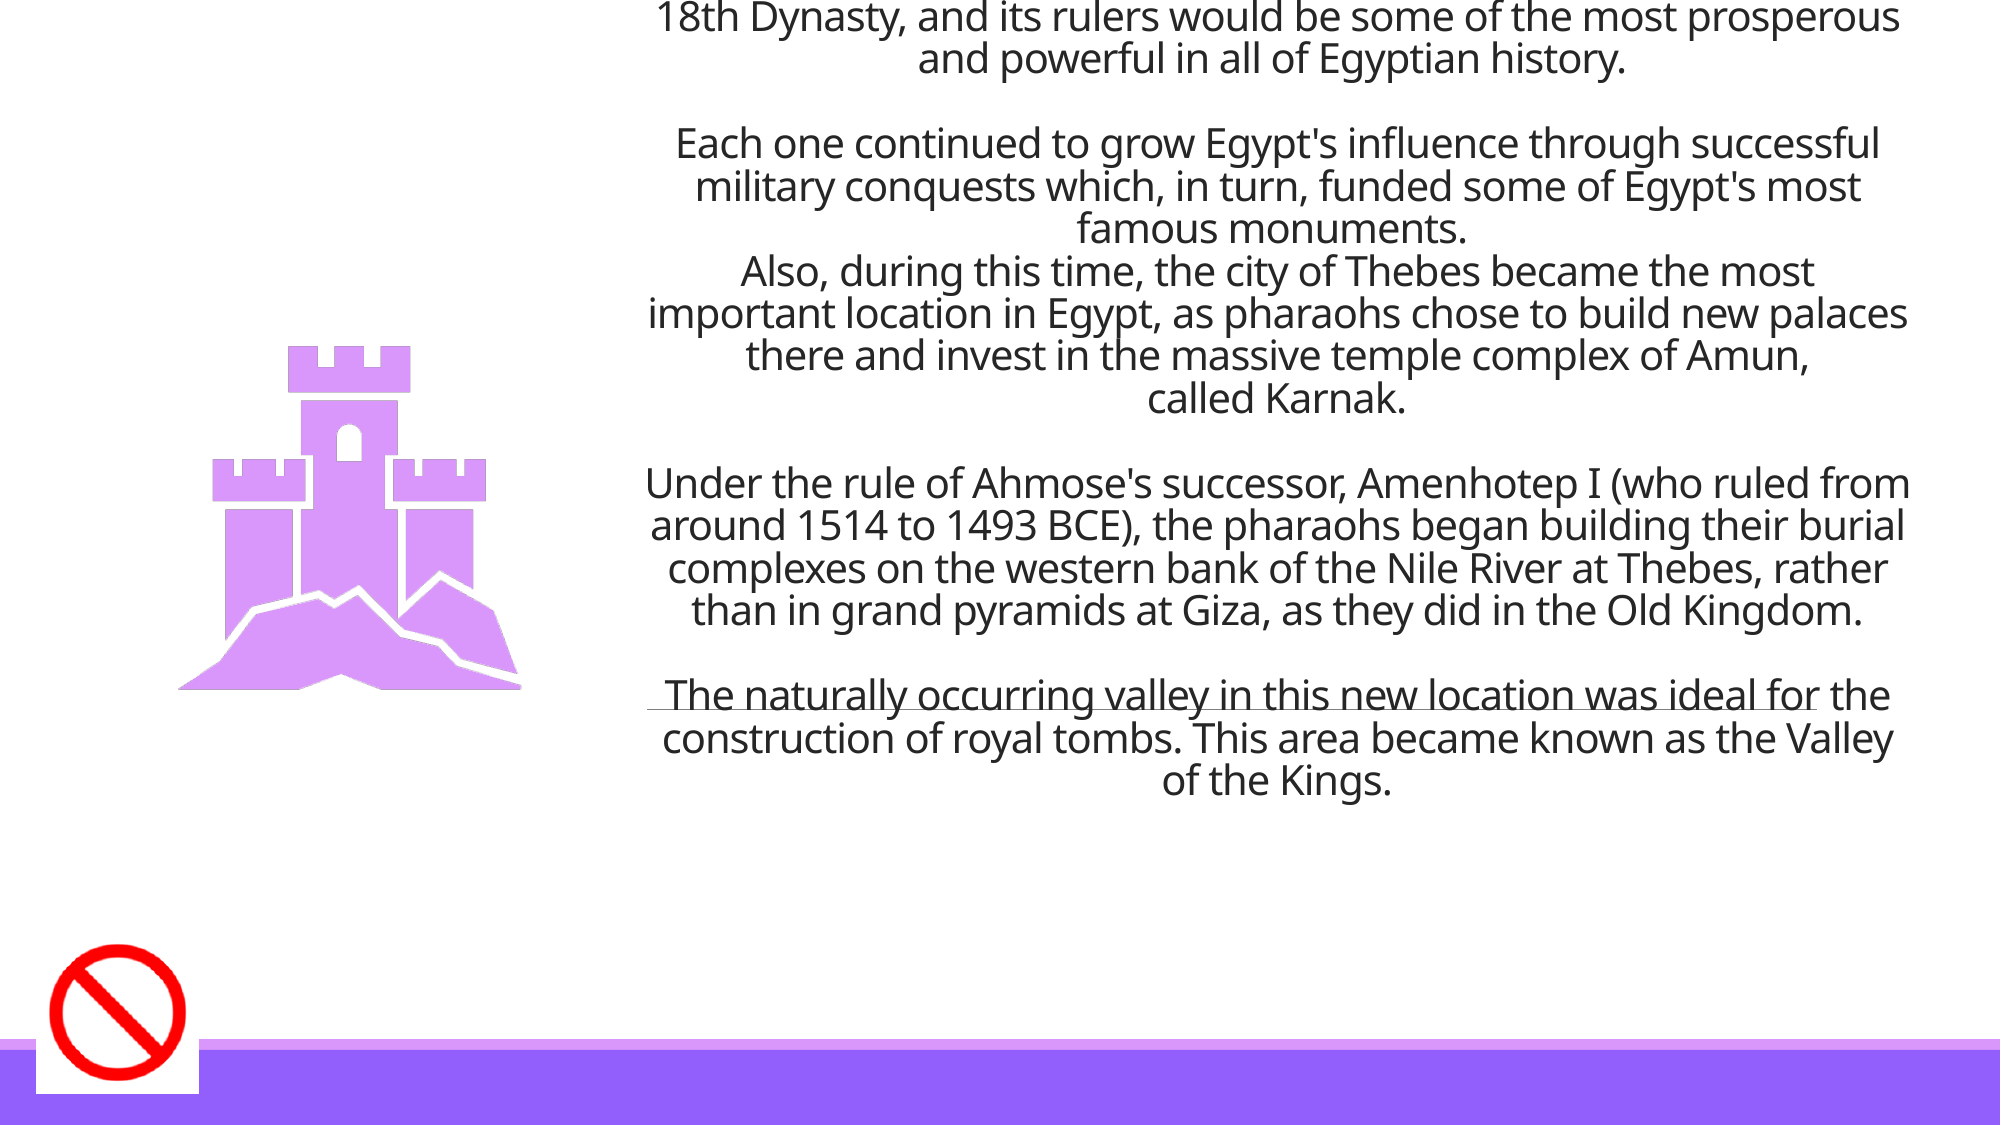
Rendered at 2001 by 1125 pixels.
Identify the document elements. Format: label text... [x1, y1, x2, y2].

picture [36, 931, 199, 1094]
picture [151, 318, 555, 722]
title Ahmose I was the first pharaoh of this new dynasty, known as the 18th Dynasty, and its rulers would be some of the most prosperous and powerful in all of Egyptian history. Each one continued to grow Egypt's influence through successful military conquests which, in turn, funded some of Egypt's most famous monuments. Also, during this time, the city of Thebes became the most important location in Egypt, as pharaohs chose to build new palaces there and invest in the massive temple complex of Amun, called Karnak. Under the rule of Ahmose's successor, Amenhotep I (who ruled from around 1514 to 1493 BCE), the pharaohs began building their burial complexes on the western bank of the Nile River at Thebes, rather than in grand pyramids at Giza, as they did in the Old Kingdom. The naturally occurring valley in this new location was ideal for the construction of royal tombs. This area became known as the Valley of the Kings. [629, 319, 1926, 905]
text_box [0, 1038, 33, 1049]
text_box [0, 1049, 2000, 1125]
text_box [209, 1038, 2000, 1049]
text_box [0, 0, 2000, 1038]
